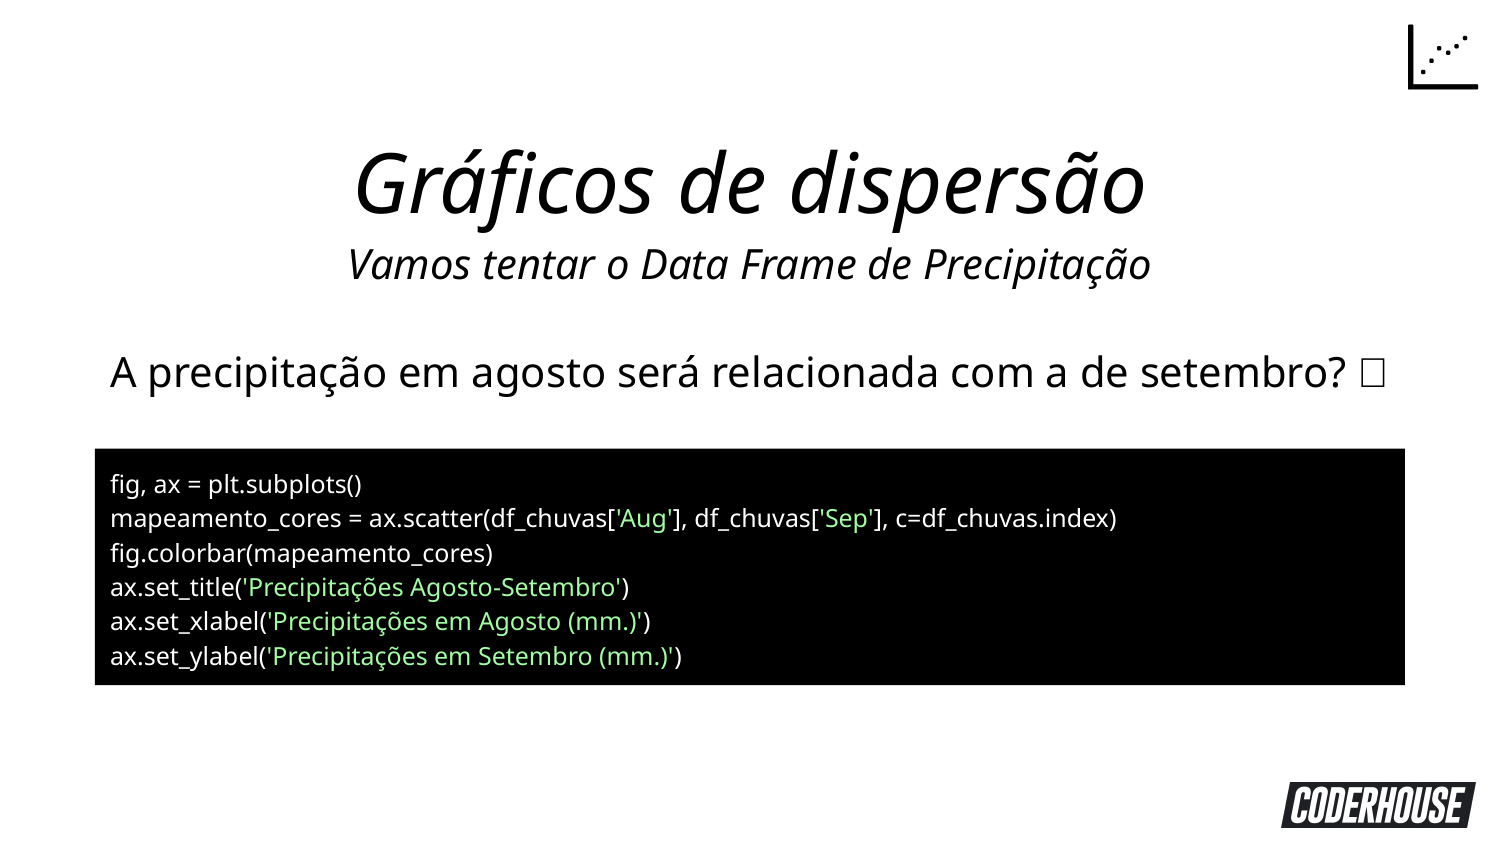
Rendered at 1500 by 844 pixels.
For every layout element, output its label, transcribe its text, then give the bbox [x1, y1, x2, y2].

text_box fig, ax = plt.subplots() mapeamento_cores = ax.scatter(df_chuvas['Aug'], df_chuvas['Sep'], c=df_chuvas.index) fig.colorbar(mapeamento_cores) ax.set_title('Precipitações Agosto-Setembro') ax.set_xlabel('Precipitações em Agosto (mm.)') ax.set_ylabel('Precipitações em Setembro (mm.)') [94, 448, 1405, 686]
text_box A precipitação em agosto será relacionada com a de setembro? 🤔 [94, 331, 1453, 412]
picture [1397, 13, 1486, 102]
text_box Gráficos de dispersão Vamos tentar o Data Frame de Precipitação [178, 100, 1322, 263]
picture [1280, 782, 1476, 828]
